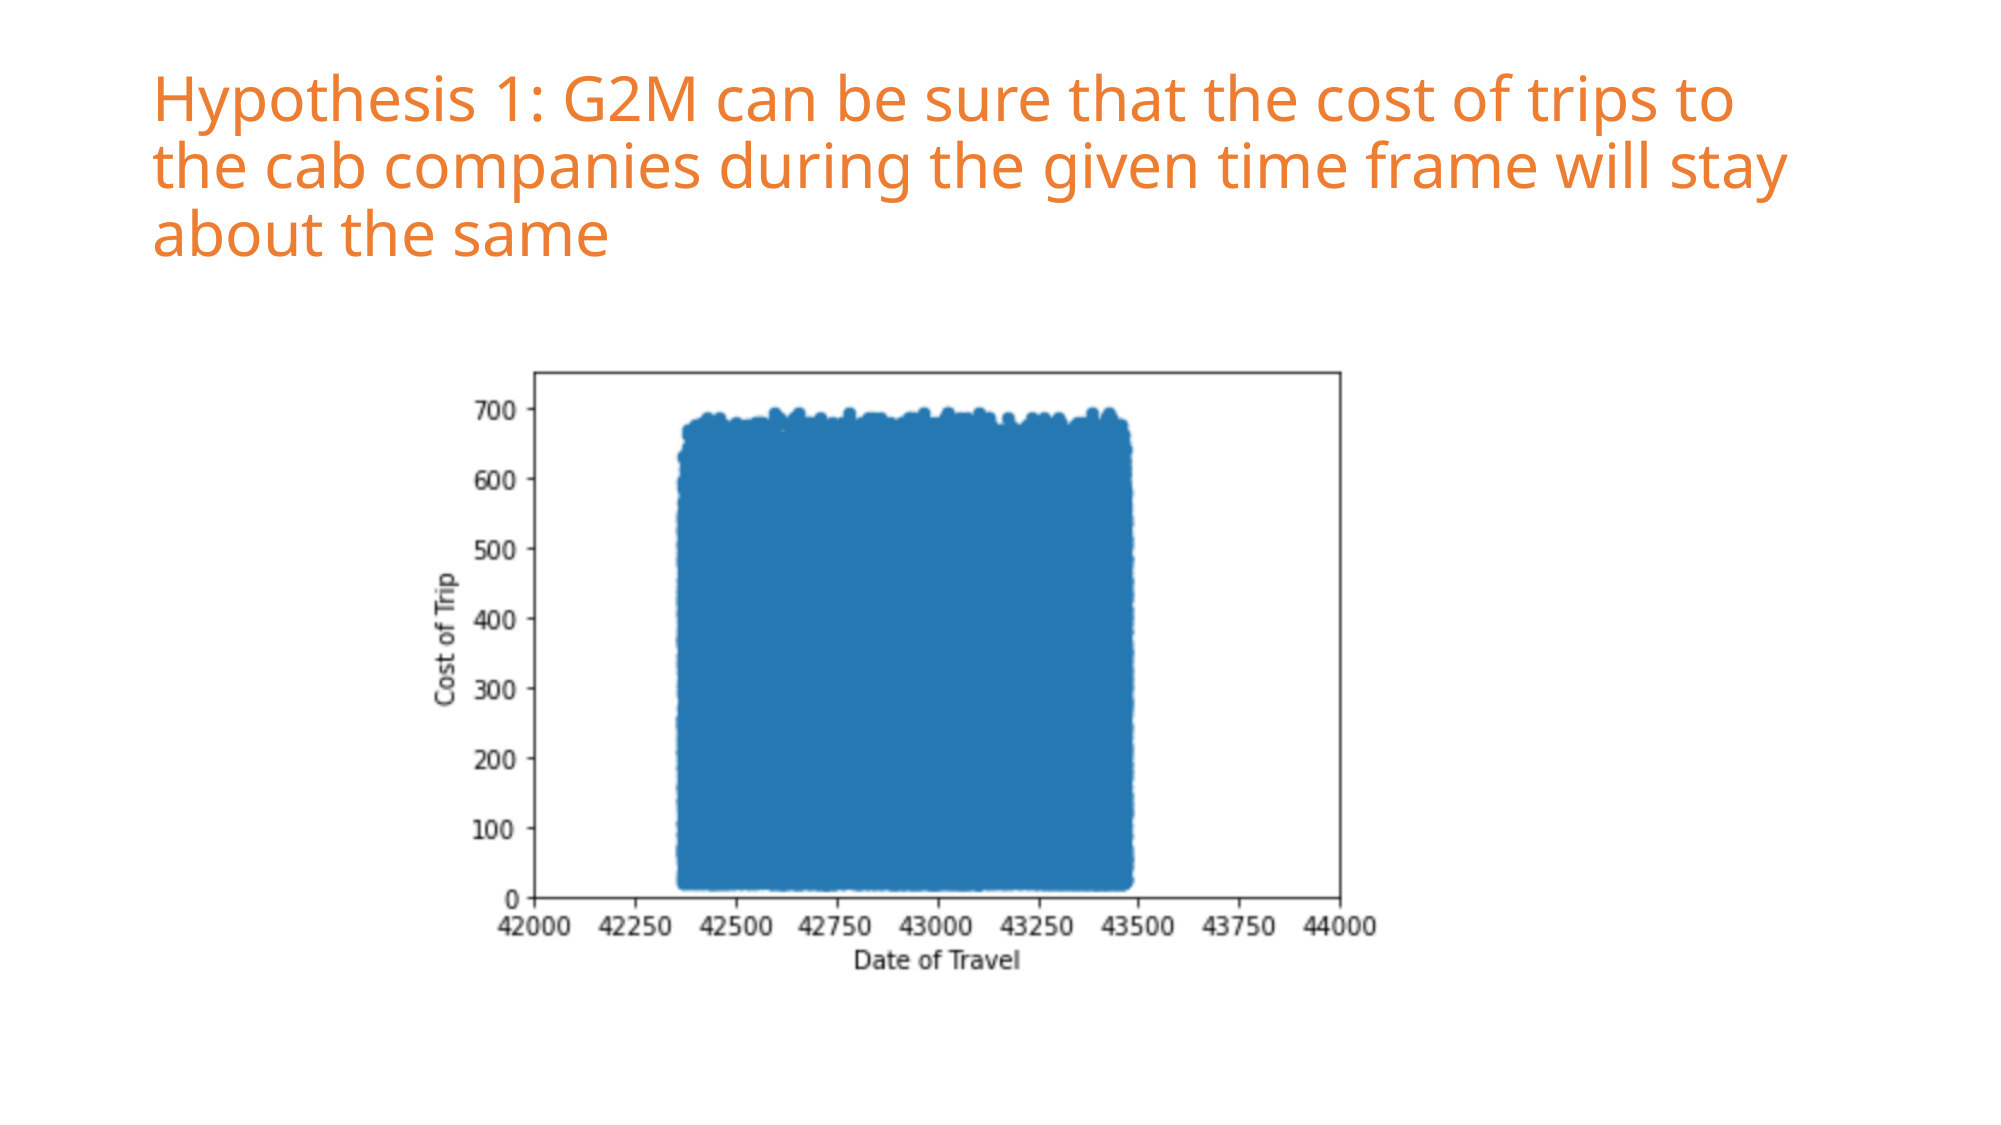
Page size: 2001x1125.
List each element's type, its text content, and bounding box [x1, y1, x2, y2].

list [370, 344, 1688, 1009]
title Hypothesis 1: G2M can be sure that the cost of trips to the cab companies during the given time frame will stay about the same [137, 59, 1863, 278]
